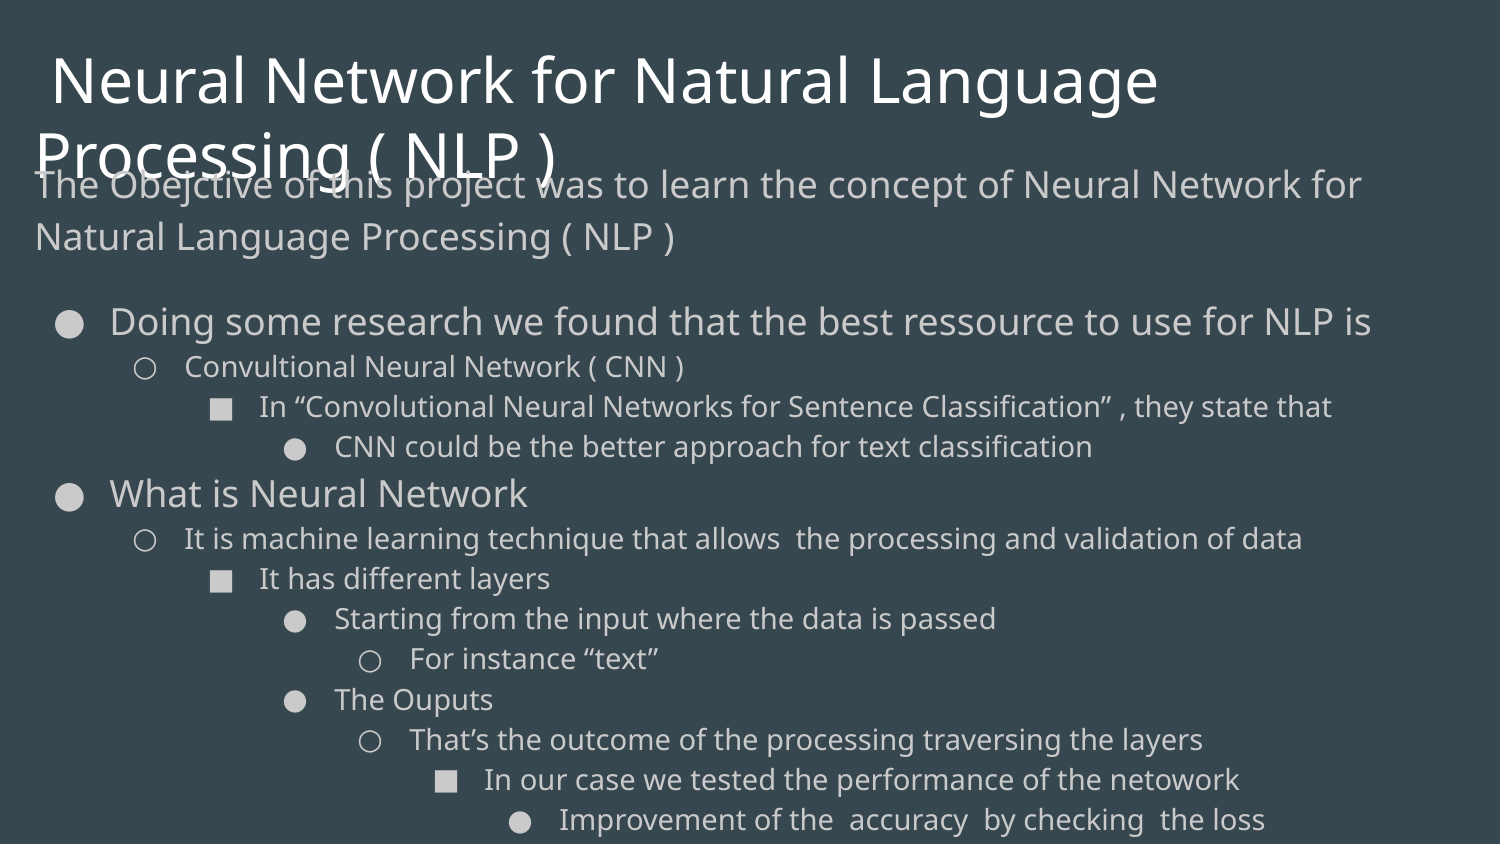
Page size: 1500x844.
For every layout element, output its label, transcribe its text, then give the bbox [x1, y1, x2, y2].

title Neural Network for Natural Language Processing ( NLP ) [19, 25, 1418, 120]
list The Obejctive of this project was to learn the concept of Neural Network for Natural Language Processing ( NLP ) Doing some research we found that the best ressource to use for NLP is Convultional Neural Network ( CNN ) In “Convolutional Neural Networks for Sentence Classification” , they state that CNN could be the better approach for text classification What is Neural Network It is machine learning technique that allows the processing and validation of data It has different layers Starting from the input where the data is passed For instance “text” The Ouputs That’s the outcome of the processing traversing the layers In our case we tested the performance of the netowork Improvement of the accuracy by checking the loss [19, 139, 1465, 844]
